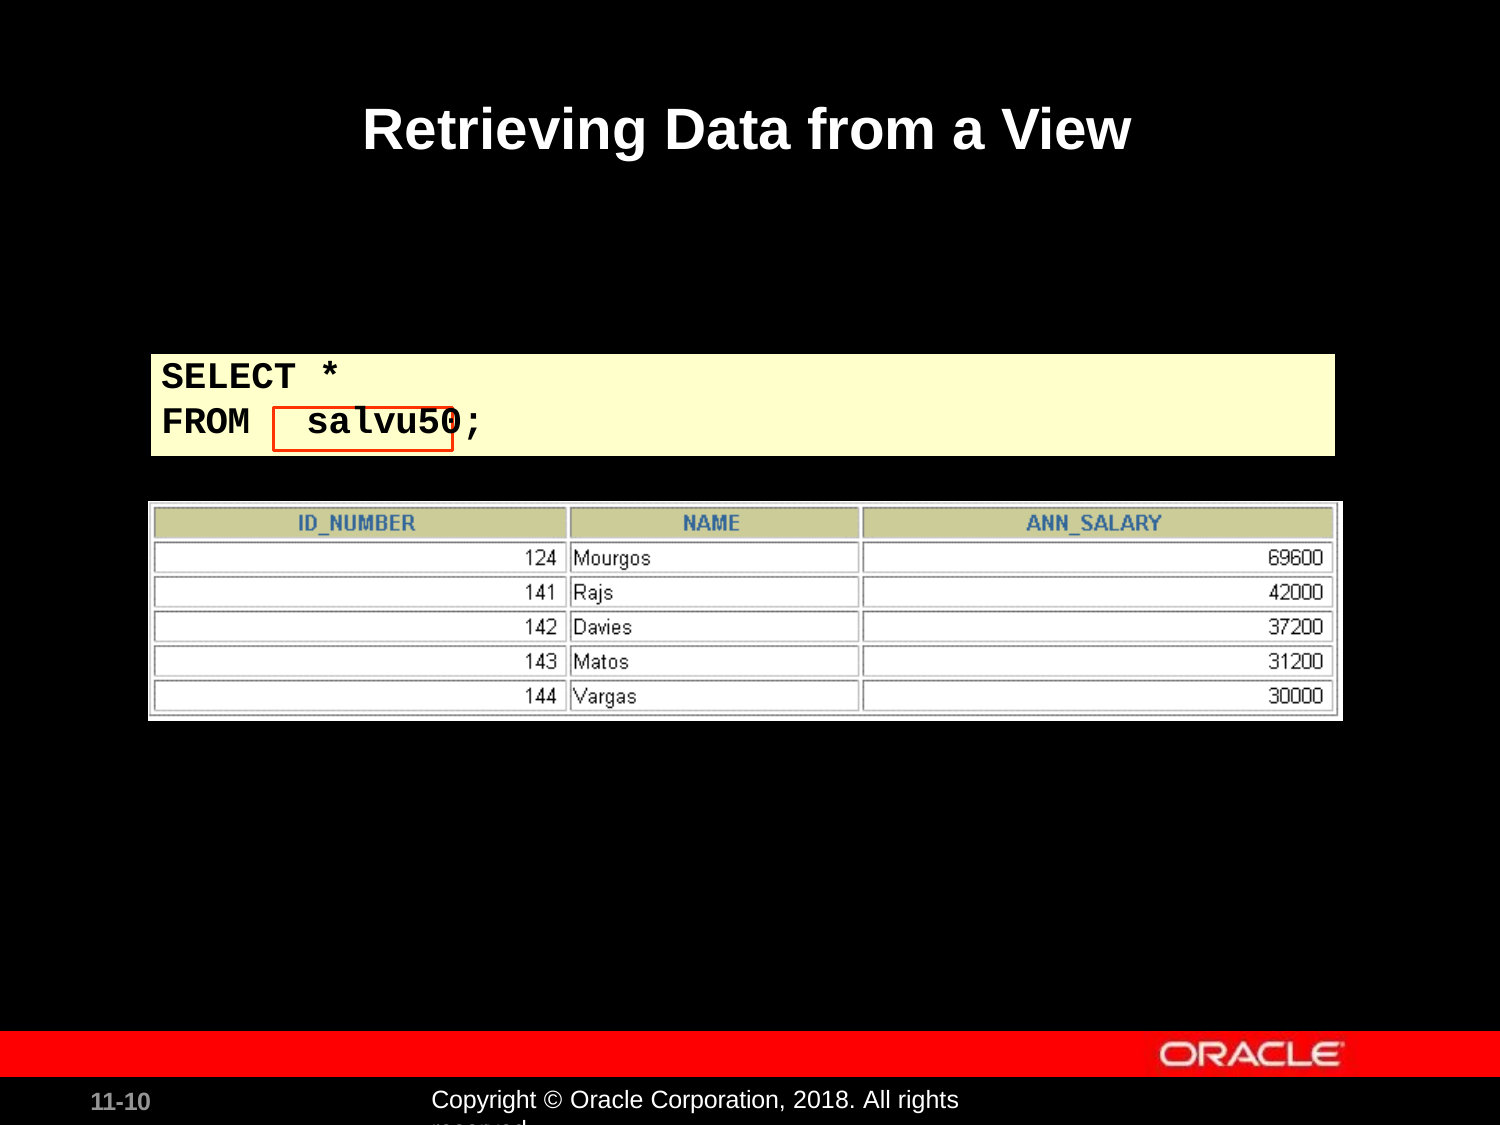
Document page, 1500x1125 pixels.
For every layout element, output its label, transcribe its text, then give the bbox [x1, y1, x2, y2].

picture [0, 1031, 1500, 1077]
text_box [146, 349, 1340, 461]
slide_number 11-10 [88, 1085, 164, 1125]
title Retrieving Data from a View [149, 39, 1341, 279]
picture [148, 501, 1344, 721]
footer Copyright © Oracle Corporation, 2018. All rights reserved. [429, 1085, 1067, 1125]
